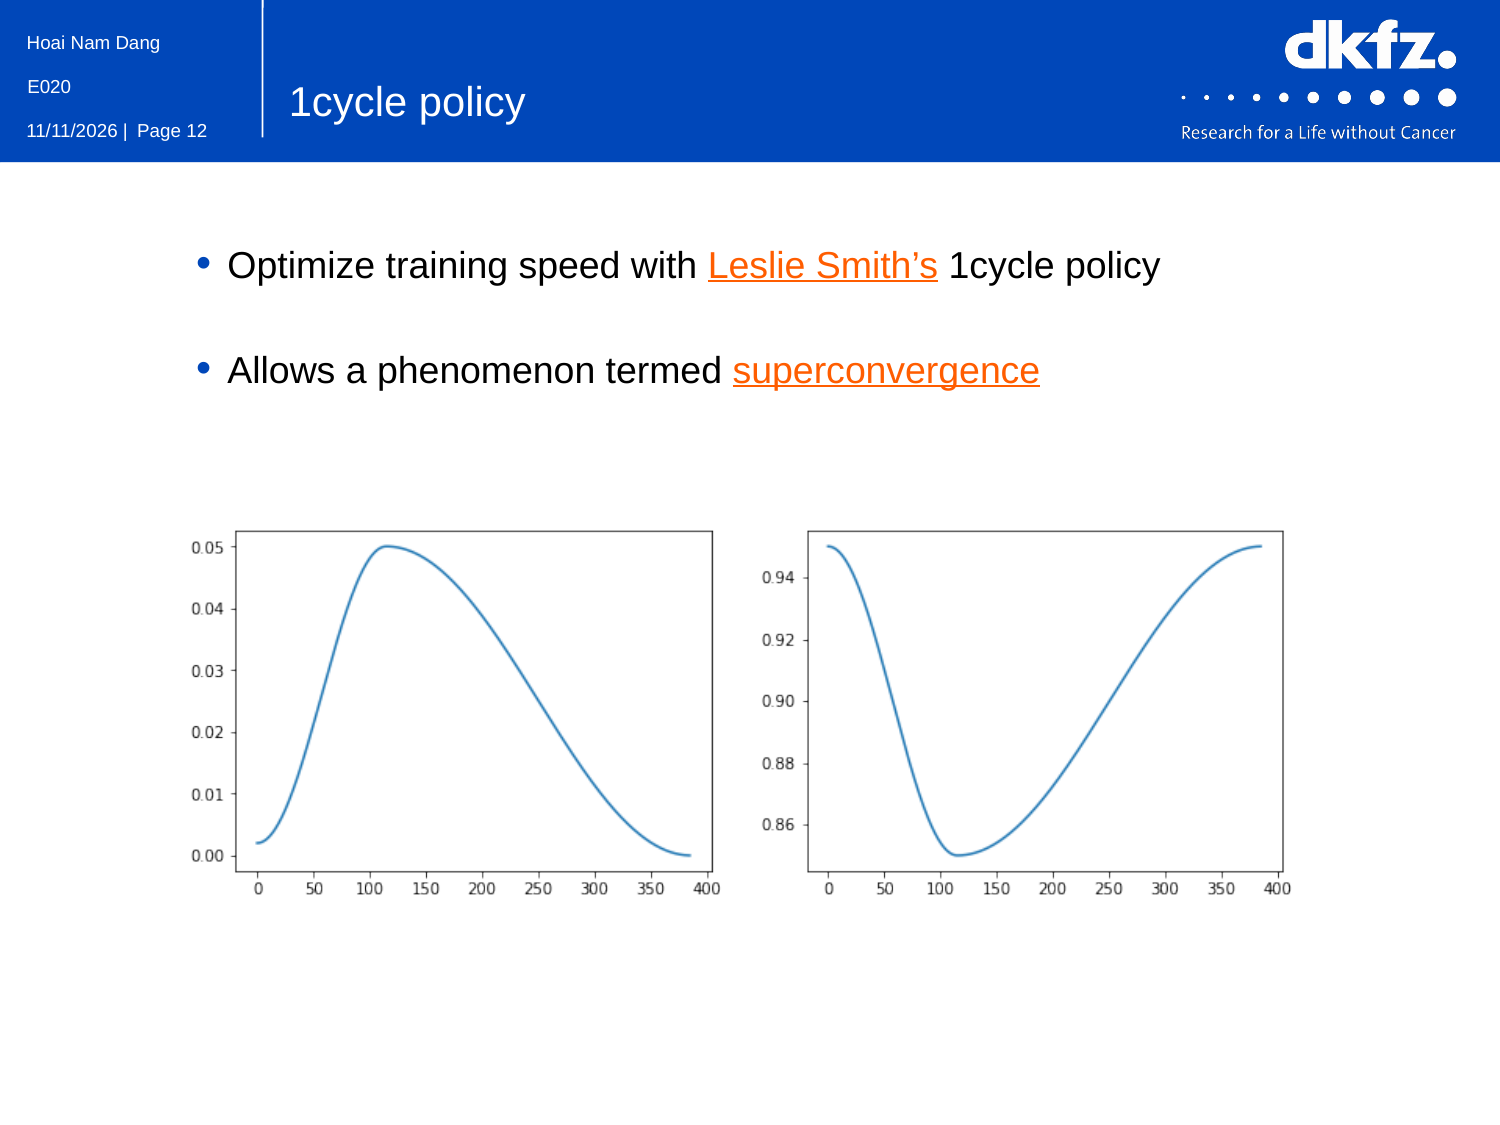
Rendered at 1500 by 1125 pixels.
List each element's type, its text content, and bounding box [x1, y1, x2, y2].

picture [1181, 19, 1470, 170]
picture [178, 514, 1303, 910]
text_box 1cycle policy [274, 67, 1128, 142]
text_box Optimize training speed with Leslie Smith’s 1cycle policy Allows a phenomenon termed superconvergence [181, 233, 1351, 931]
